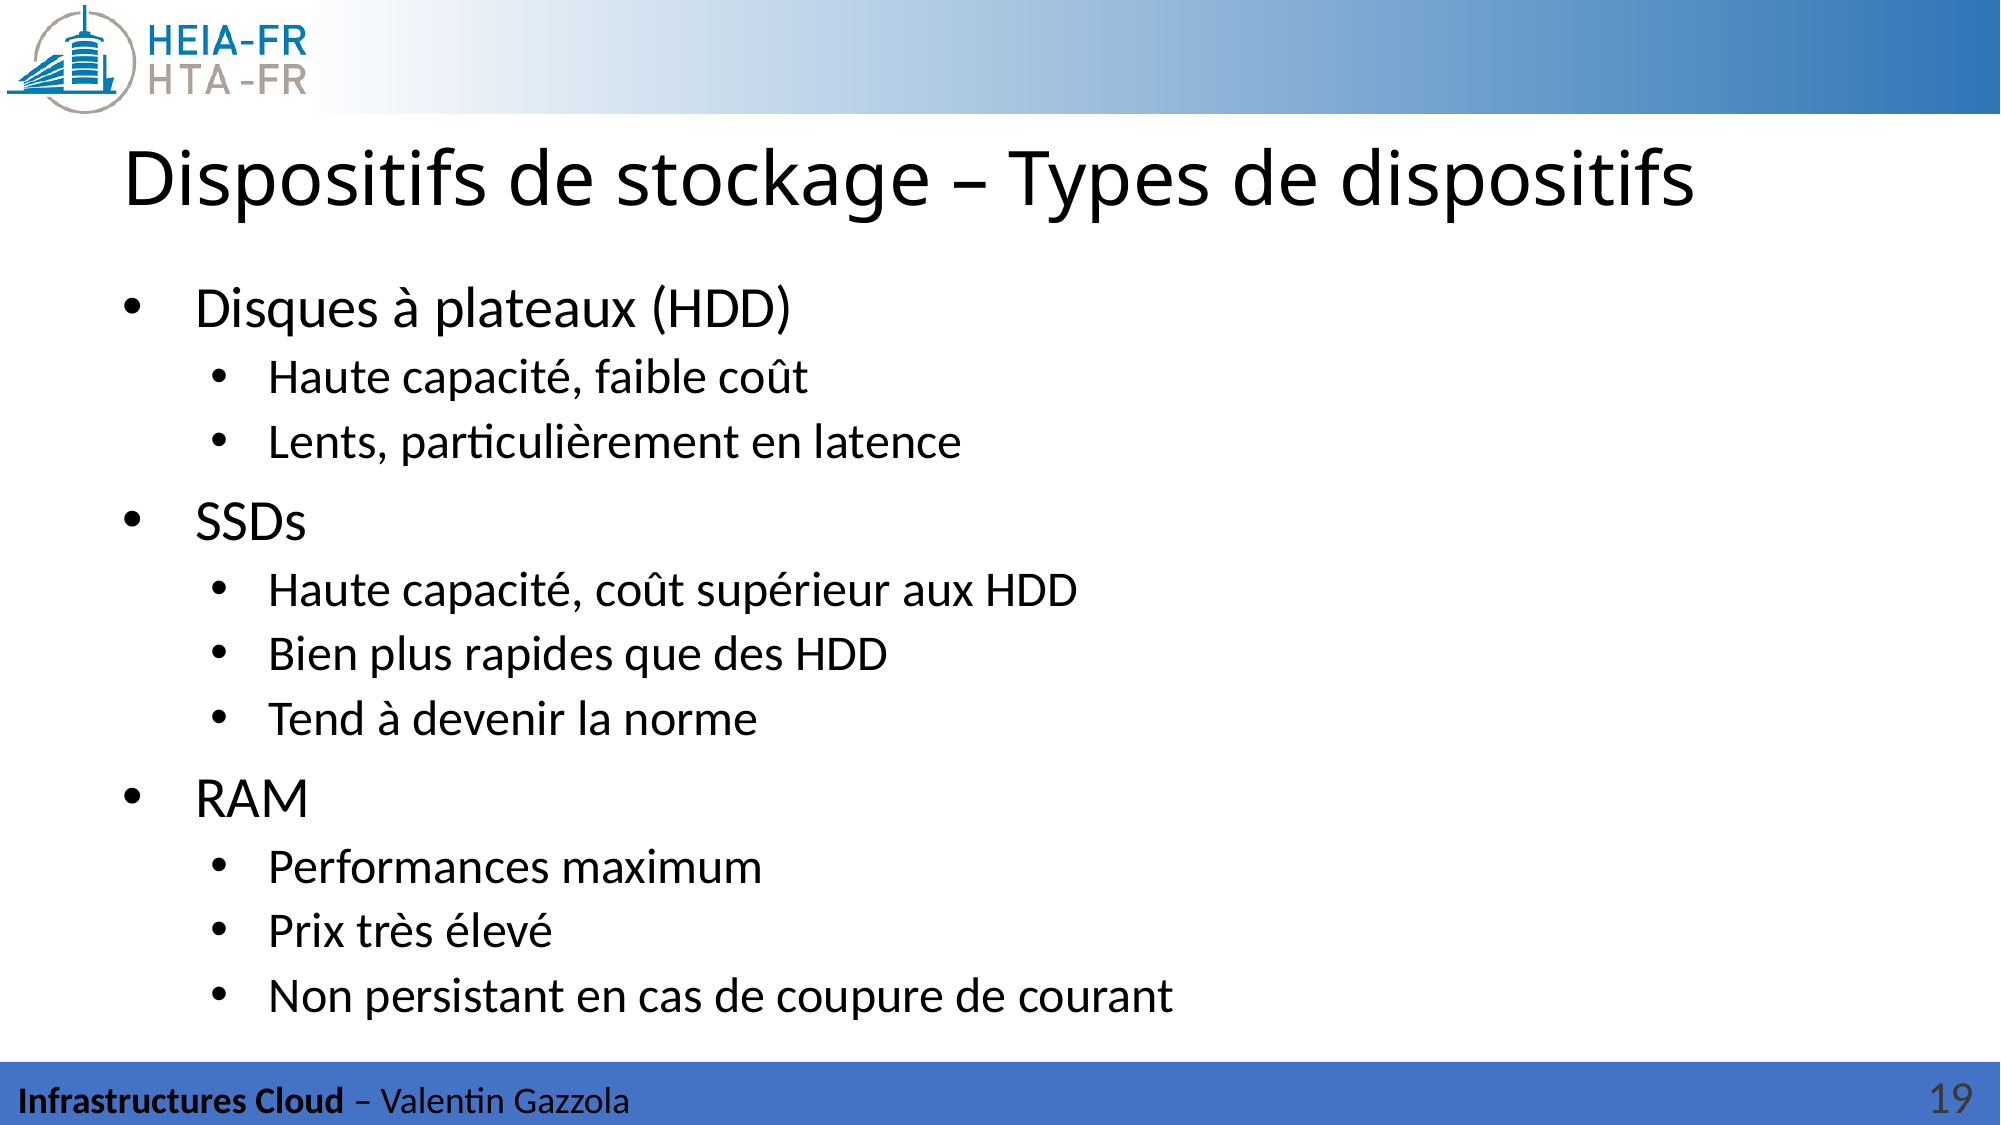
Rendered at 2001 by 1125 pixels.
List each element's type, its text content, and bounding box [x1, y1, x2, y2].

picture [0, 0, 312, 119]
slide_number 19 [1912, 1065, 2000, 1125]
title Dispositifs de stockage – Types de dispositifs [107, 107, 1863, 256]
list Disques à plateaux (HDD) Haute capacité, faible coût Lents, particulièrement en latence SSDs Haute capacité, coût supérieur aux HDD Bien plus rapides que des HDD Tend à devenir la norme RAM Performances maximum Prix très élevé Non persistant en cas de coupure de courant [107, 270, 1863, 1058]
